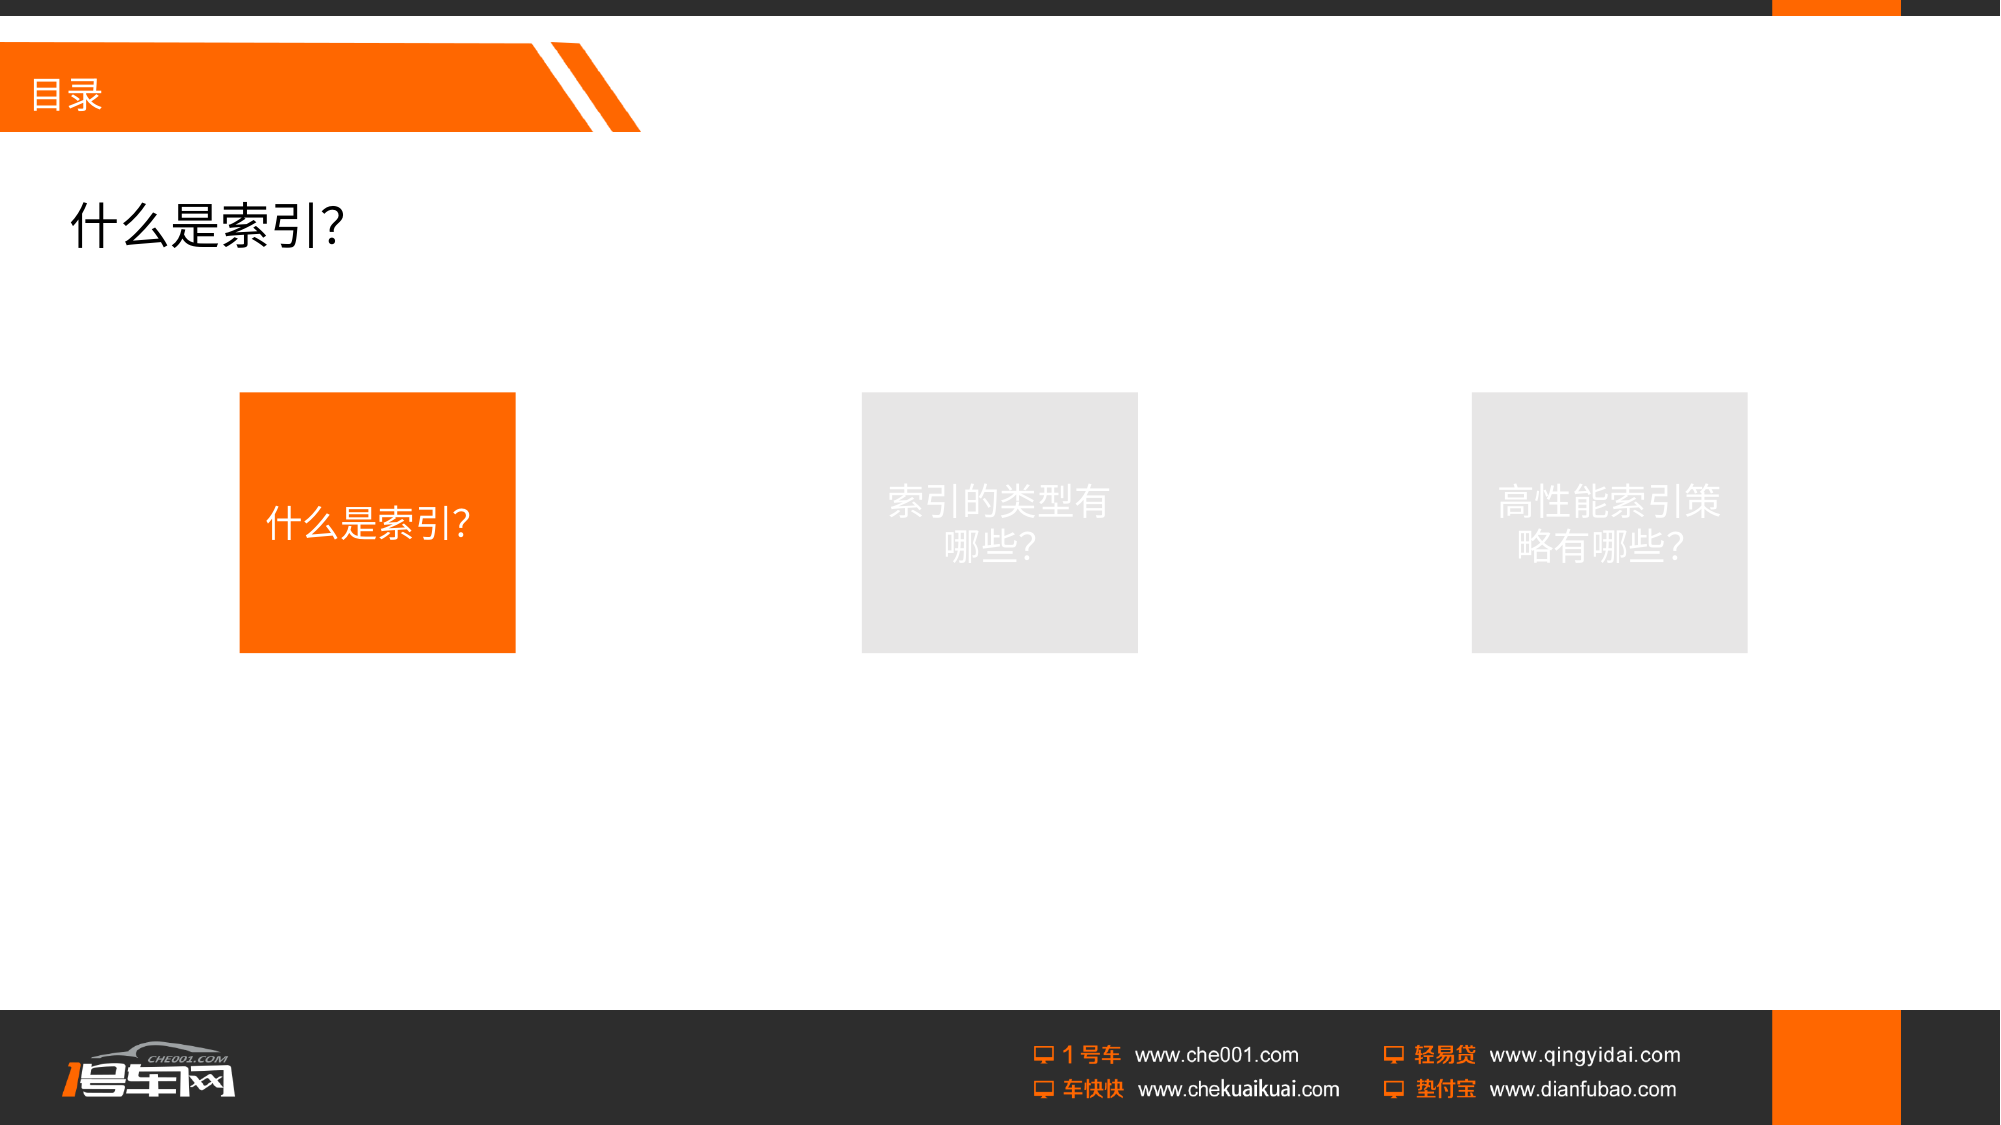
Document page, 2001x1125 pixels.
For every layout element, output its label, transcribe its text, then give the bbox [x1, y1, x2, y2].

text_box 索引的类型有哪些？ [861, 391, 1139, 654]
title 目录 [13, 54, 562, 132]
picture [0, 42, 641, 132]
picture [0, 1010, 2000, 1125]
text_box 什么是索引？ [239, 391, 517, 654]
list 什么是索引？ [55, 193, 1895, 952]
picture [0, 0, 2000, 16]
text_box 高性能索引策略有哪些？ [1471, 391, 1749, 654]
